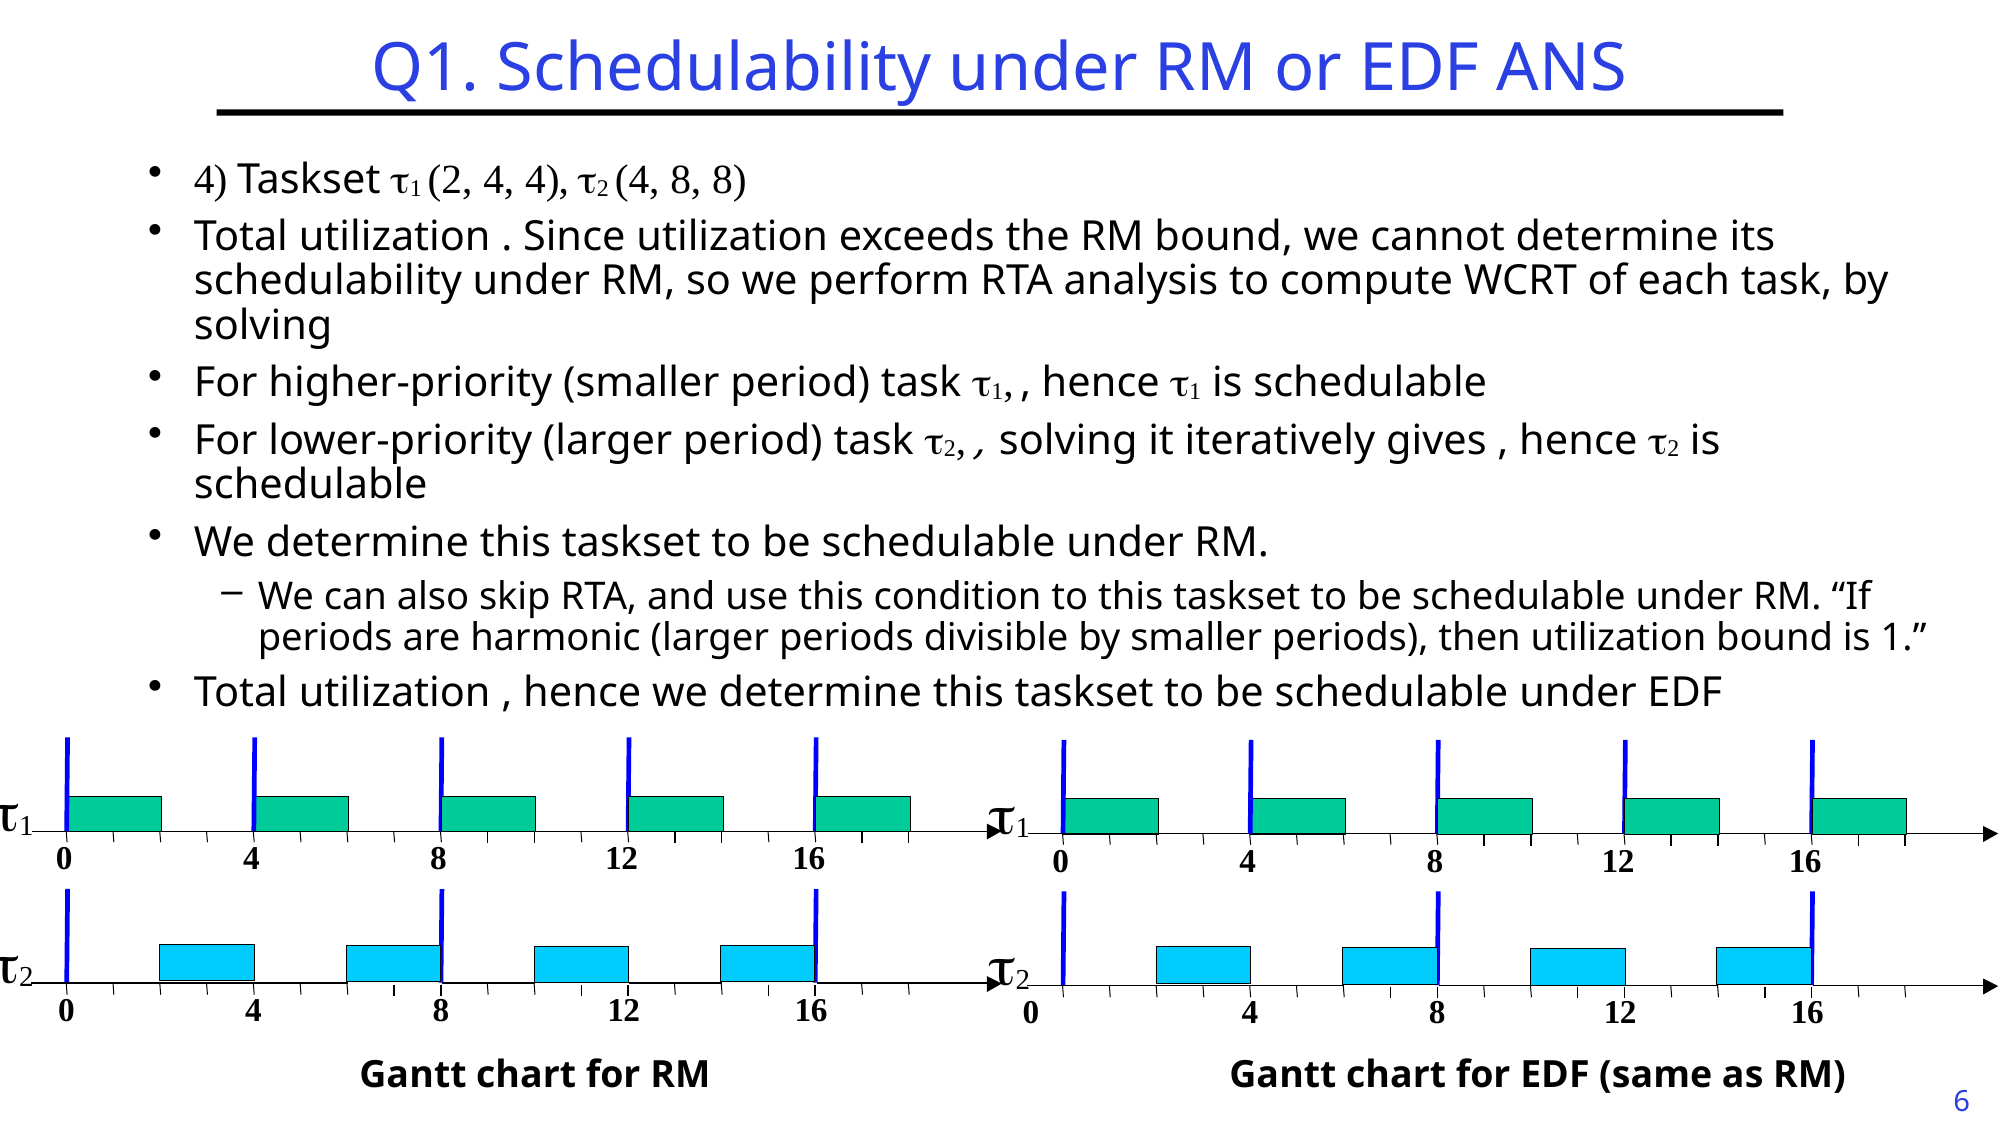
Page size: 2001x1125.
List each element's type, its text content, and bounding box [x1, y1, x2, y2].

text_box 2 [0, 922, 25, 995]
text_box 2 [1007, 925, 1021, 998]
text_box 4 [243, 1005, 269, 1029]
text_box 16 [1788, 1007, 1832, 1031]
text_box Gantt chart for RM [344, 1042, 726, 1103]
text_box 12 [605, 1005, 648, 1029]
text_box 16 [792, 1005, 835, 1029]
title Q1. Schedulability under RM or EDF ANS [216, 24, 1784, 113]
text_box 8 [1426, 1007, 1452, 1031]
text_box 0 [1020, 987, 1046, 1031]
text_box 8 [430, 1005, 456, 1029]
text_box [30, 737, 1003, 996]
text_box 1 [1007, 773, 1021, 846]
text_box Gantt chart for EDF (same as RM) [1214, 1042, 1862, 1103]
text_box 0 [56, 1005, 82, 1029]
text_box 12 [1601, 1007, 1645, 1031]
text_box 1 [0, 771, 25, 844]
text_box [1026, 739, 1999, 999]
text_box 4 [1239, 1007, 1265, 1031]
